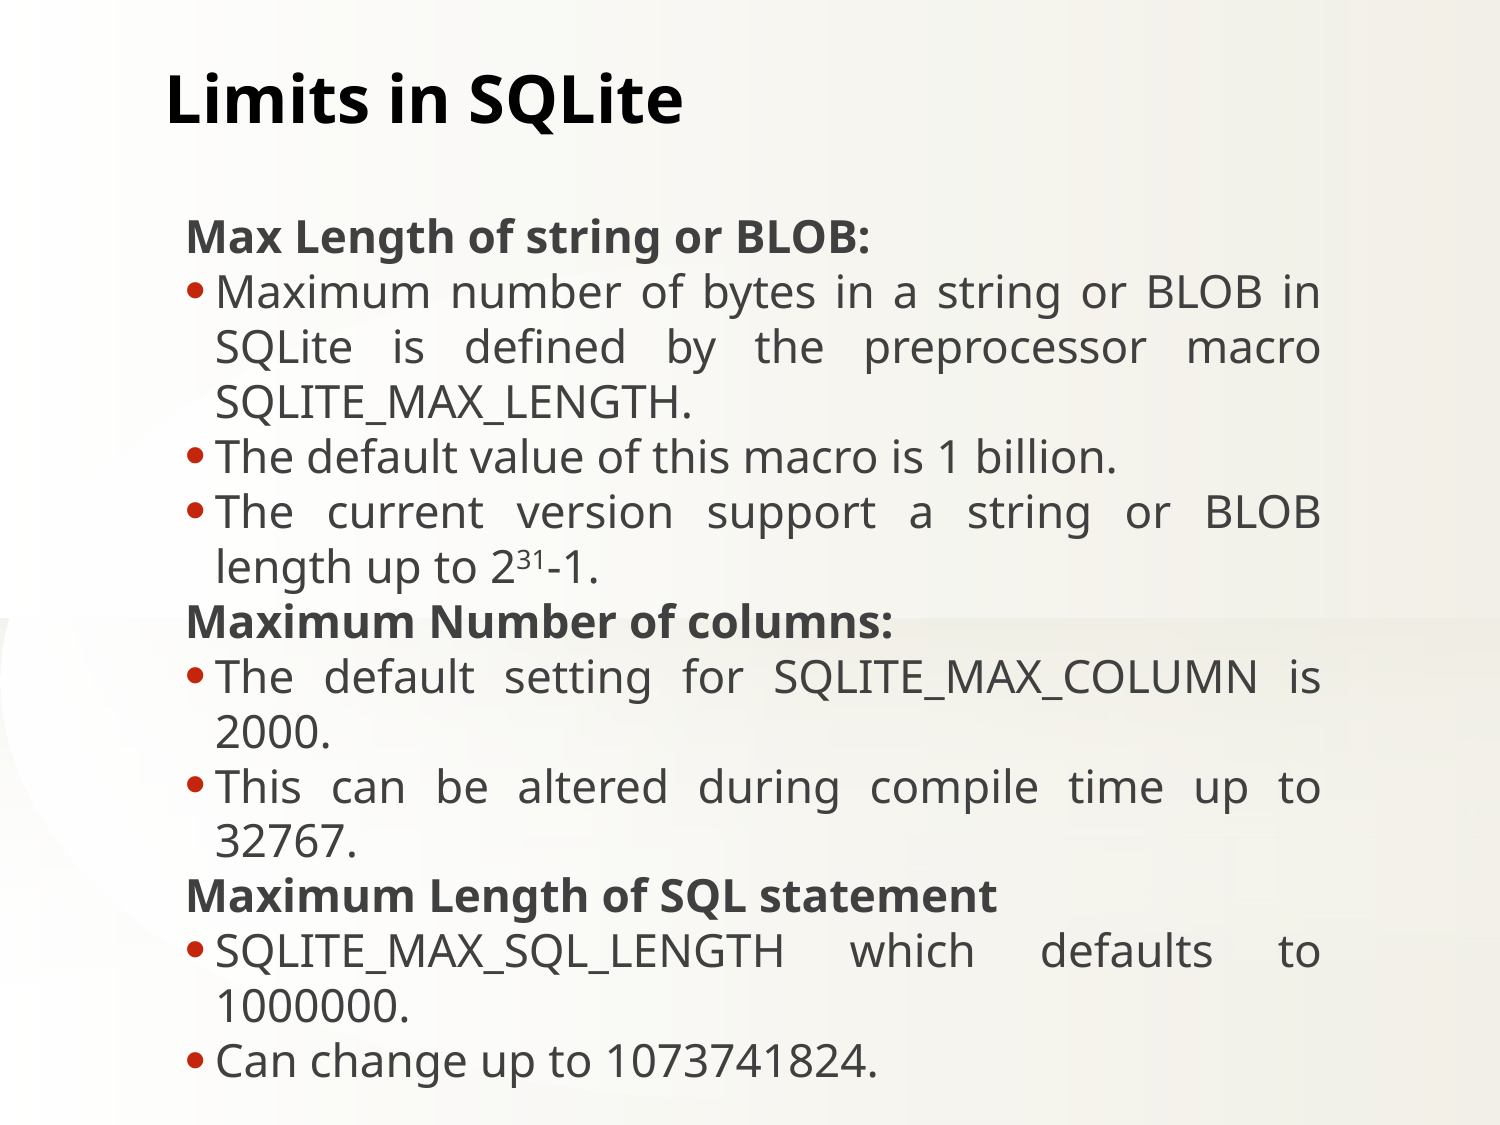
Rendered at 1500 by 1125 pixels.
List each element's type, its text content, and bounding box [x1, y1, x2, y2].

text_box Limits in SQLite [150, 49, 1219, 175]
text_box Max Length of string or BLOB: Maximum number of bytes in a string or BLOB in SQLite is defined by the preprocessor macro SQLITE_MAX_LENGTH. The default value of this macro is 1 billion. The current version support a string or BLOB length up to 231-1. Maximum Number of columns: The default setting for SQLITE_MAX_COLUMN is 2000. This can be altered during compile time up to 32767. Maximum Length of SQL statement SQLITE_MAX_SQL_LENGTH which defaults to 1000000. Can change up to 1073741824. [162, 200, 1338, 1088]
